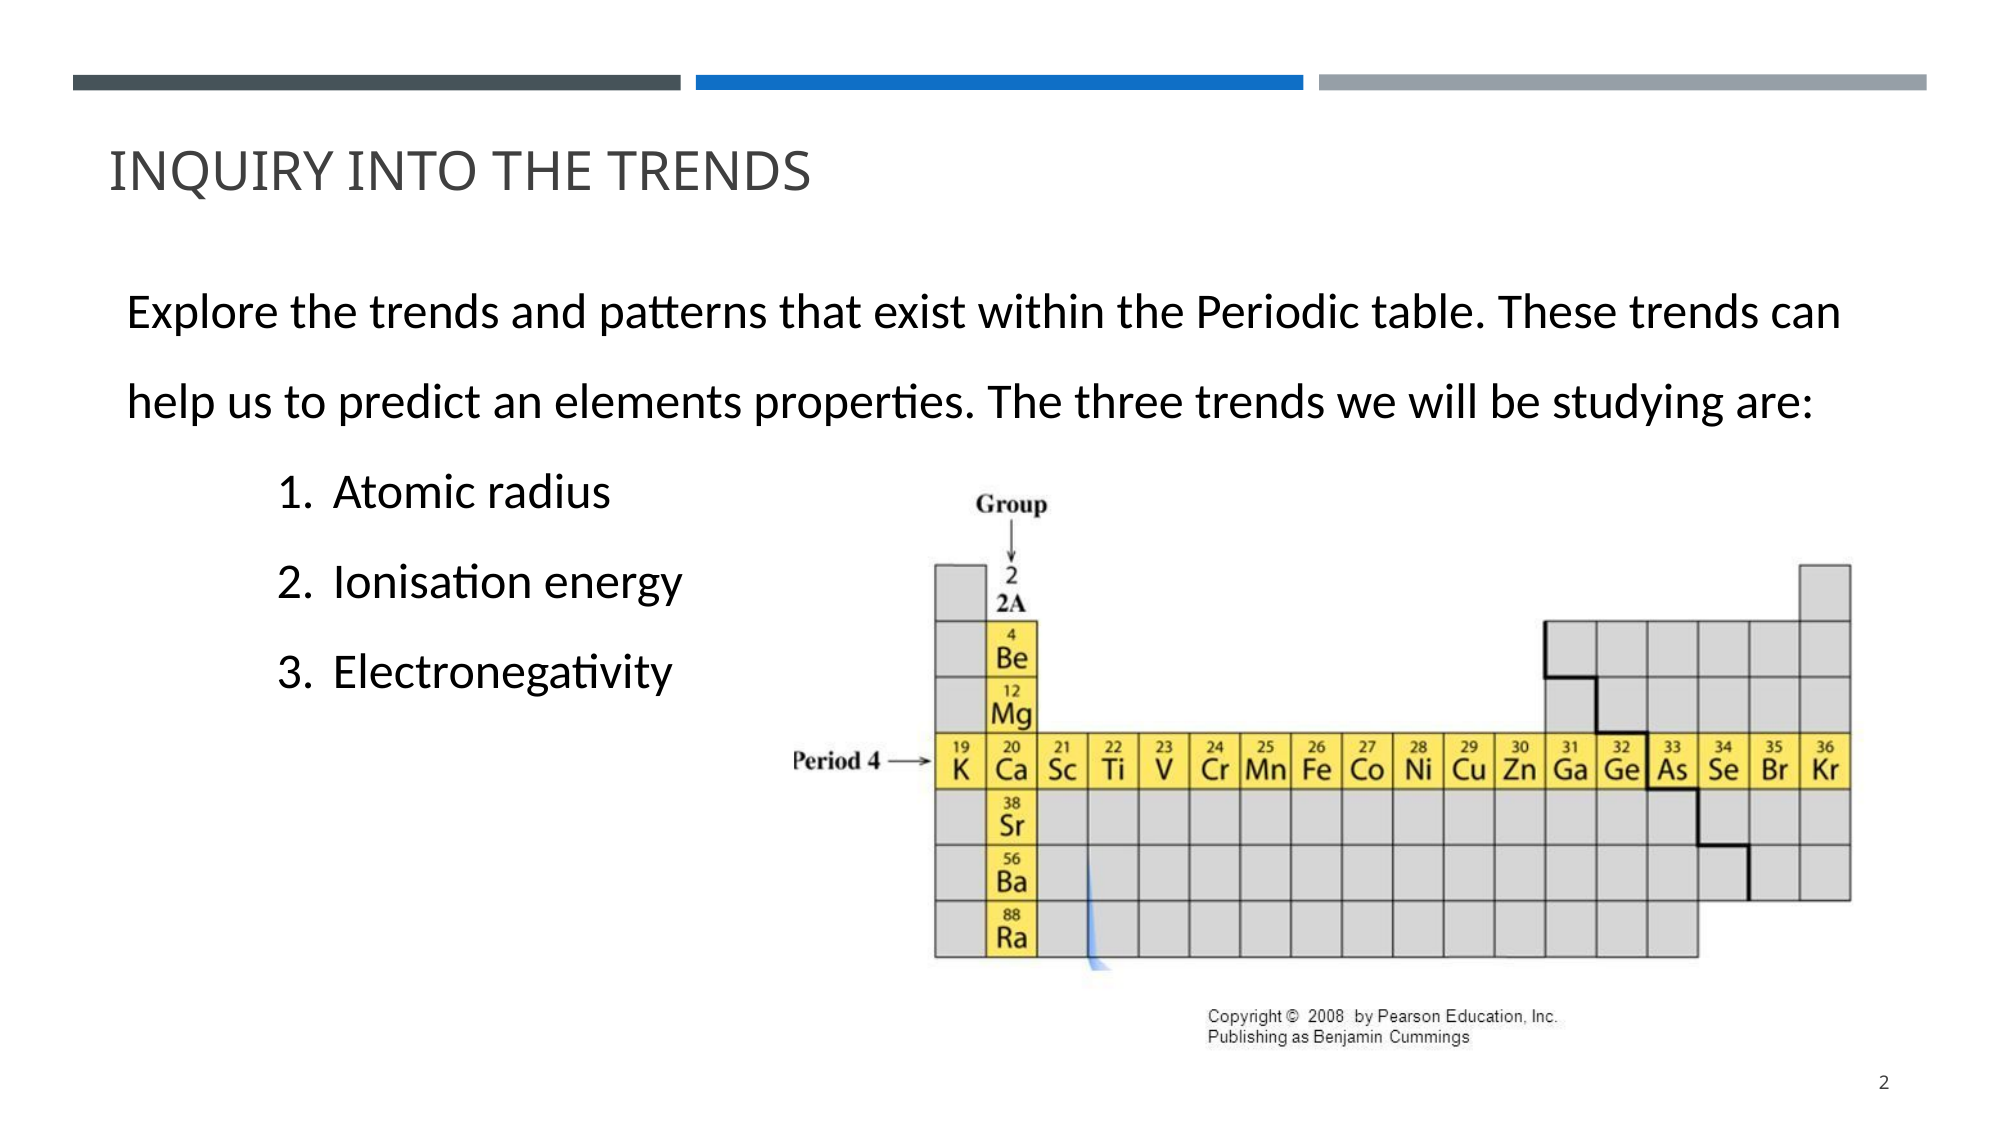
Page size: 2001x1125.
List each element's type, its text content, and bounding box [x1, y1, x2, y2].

title INQUIRY INTO THE TRENDS [94, 119, 1904, 209]
picture [711, 470, 1946, 1054]
slide_number ‹#› [1732, 1062, 1905, 1114]
text_box Explore the trends and patterns that exist within the Periodic table. These trends can help us to predict an elements properties. The three trends we will be studying are: Atomic radius Ionisation energy Electronegativity [111, 241, 1890, 706]
